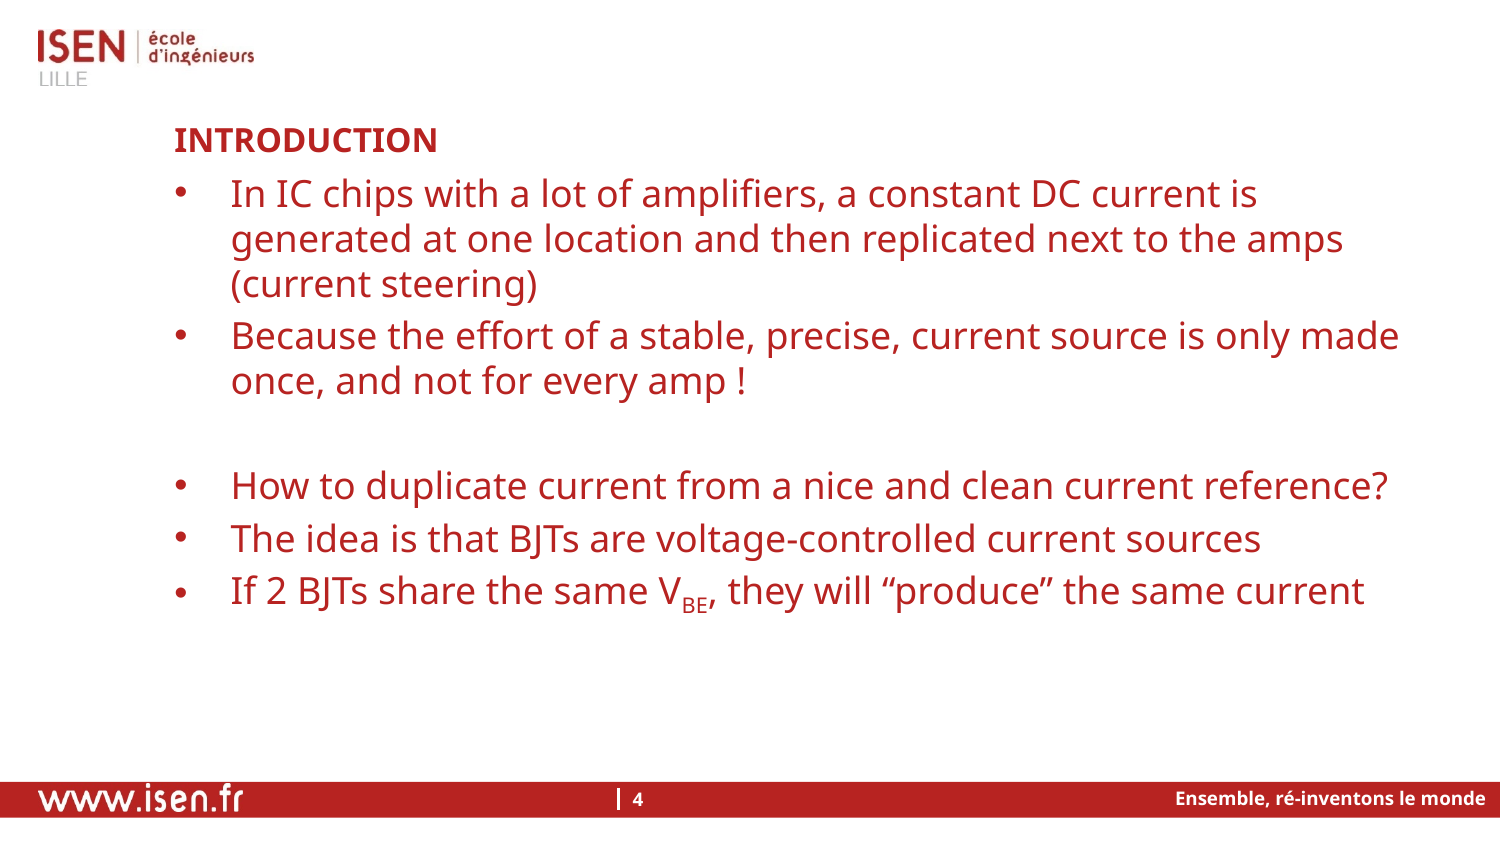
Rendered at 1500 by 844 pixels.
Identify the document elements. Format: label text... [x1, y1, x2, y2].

footer Ensemble, ré-inventons le monde [891, 777, 1500, 822]
picture [38, 783, 243, 812]
slide_number 4 [617, 777, 891, 823]
title Introduction [159, 86, 1459, 167]
list In IC chips with a lot of amplifiers, a constant DC current is generated at one location and then replicated next to the amps (current steering) Because the effort of a stable, precise, current source is only made once, and not for every amp ! How to duplicate current from a nice and clean current reference? The idea is that BJTs are voltage-controlled current sources If 2 BJTs share the same VBE, they will “produce” the same current [159, 167, 1459, 754]
picture [38, 29, 254, 86]
